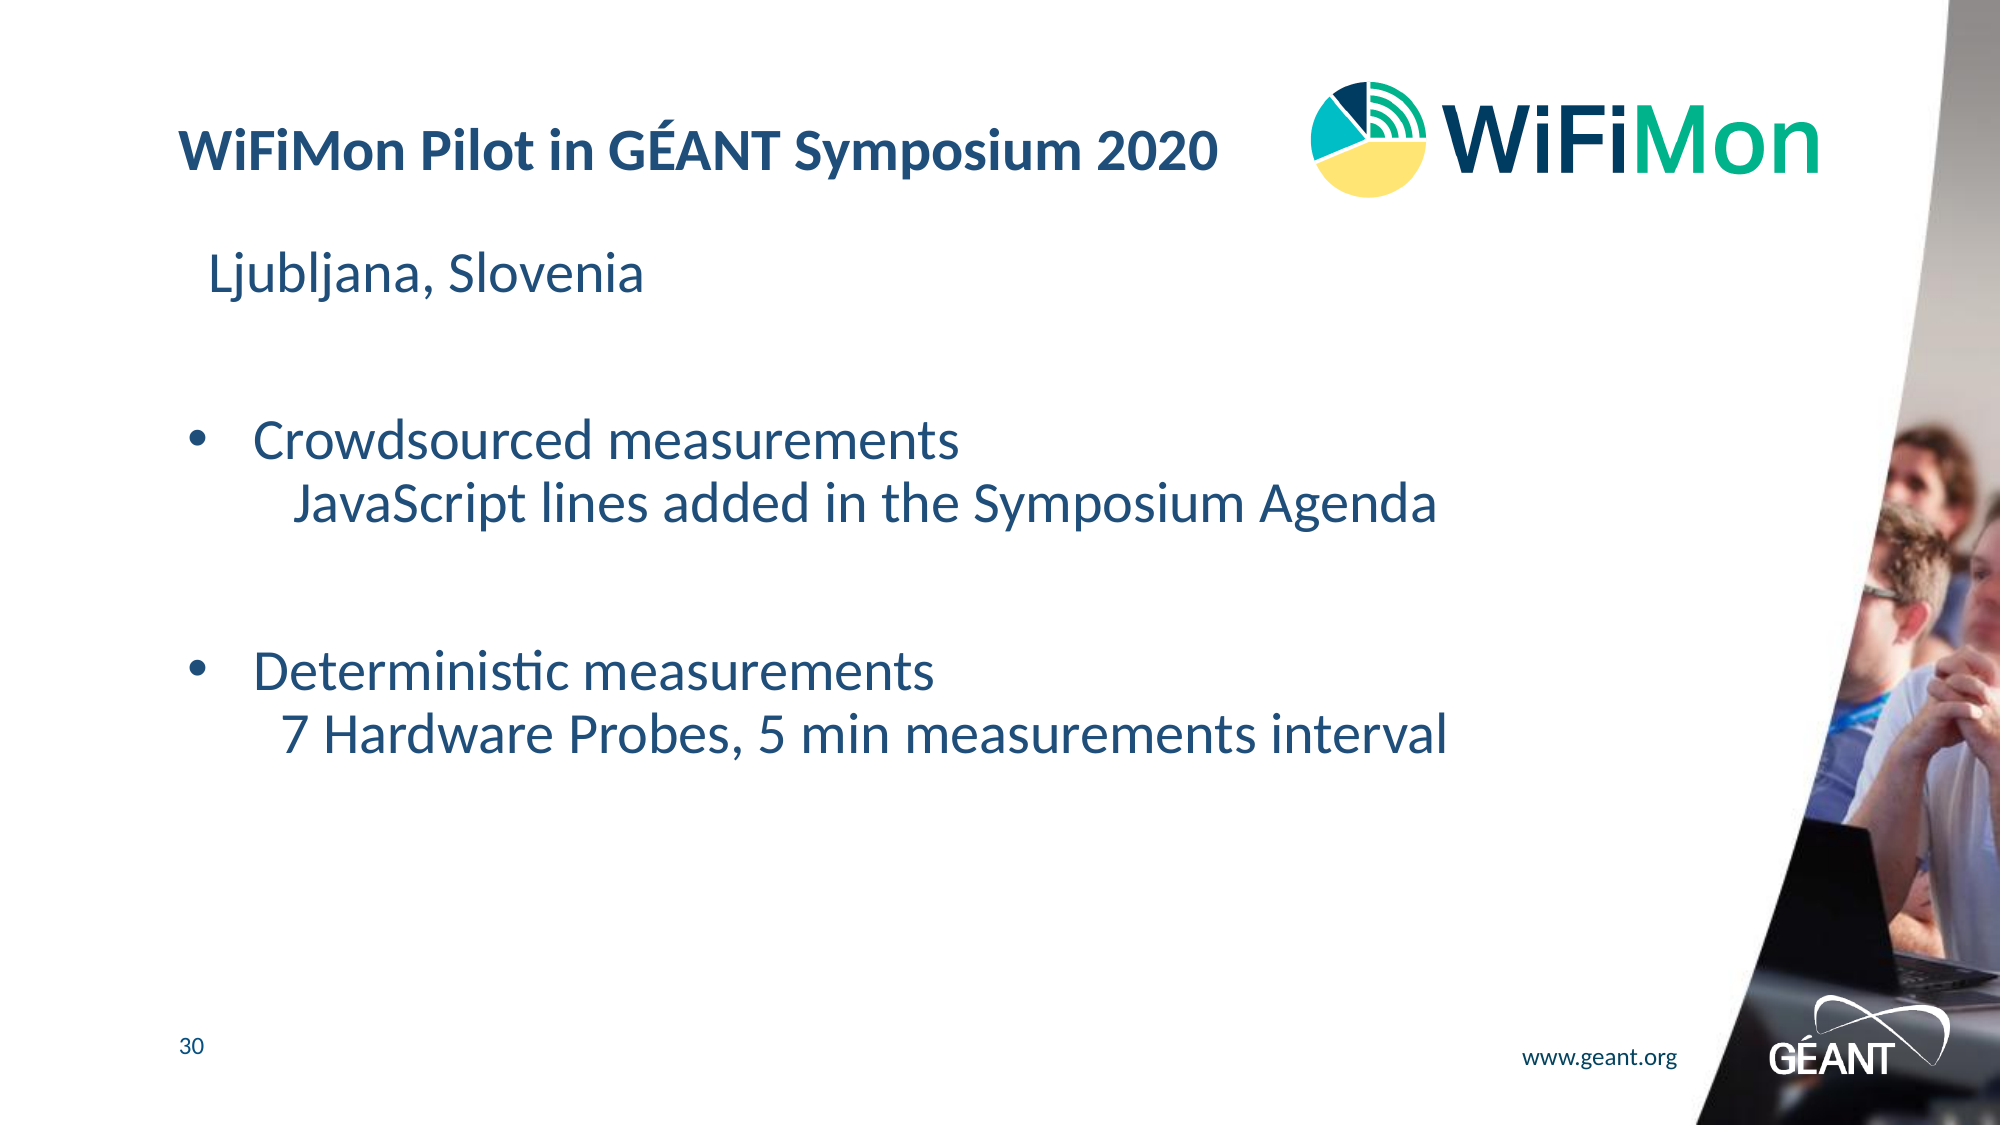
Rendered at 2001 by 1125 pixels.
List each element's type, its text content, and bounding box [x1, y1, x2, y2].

picture [1291, 0, 2000, 1125]
title WiFiMon Pilot in GÉANT Symposium 2020 [163, 115, 1787, 187]
list Ljubljana, Slovenia Crowdsourced measurements JavaScript lines added in the Symposium Agenda Deterministic measurements 7 Hardware Probes, 5 min measurements interval [163, 234, 1581, 949]
